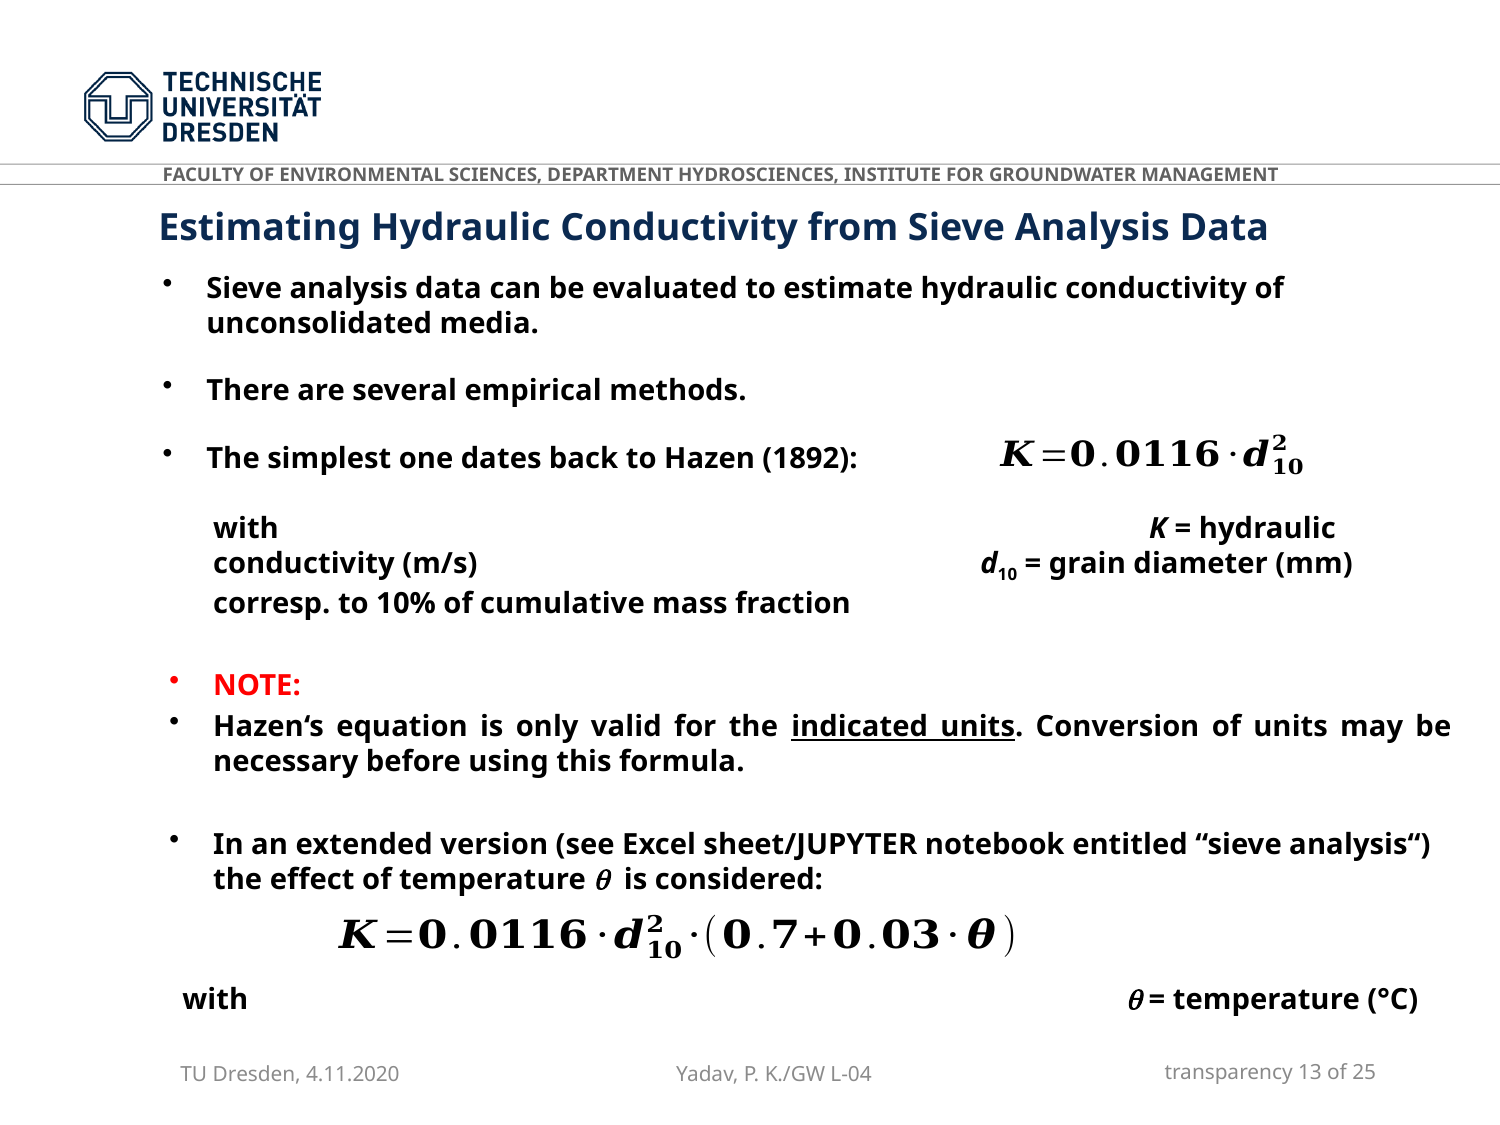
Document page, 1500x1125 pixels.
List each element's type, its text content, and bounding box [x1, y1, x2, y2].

list Estimating Hydraulic Conductivity from Sieve Analysis Data [158, 195, 1459, 259]
text_box with K = hydraulic conductivity (m/s) d10 = grain diameter (mm) corresp. to 10% of cumulative mass fraction NOTE: Hazen‘s equation is only valid for the indicated units. Conversion of units may be necessary before using this formula. In an extended version (see Excel sheet/JUPYTER notebook entitled “sieve analysis“) the effect of temperature  is considered: [154, 501, 1467, 903]
text_box with  = temperature (°C) [123, 972, 1436, 1023]
text_box Sieve analysis data can be evaluated to estimate hydraulic conductivity of unconsolidated media. There are several empirical methods. The simplest one dates back to Hazen (1892): [147, 261, 1471, 482]
picture [83, 71, 321, 142]
